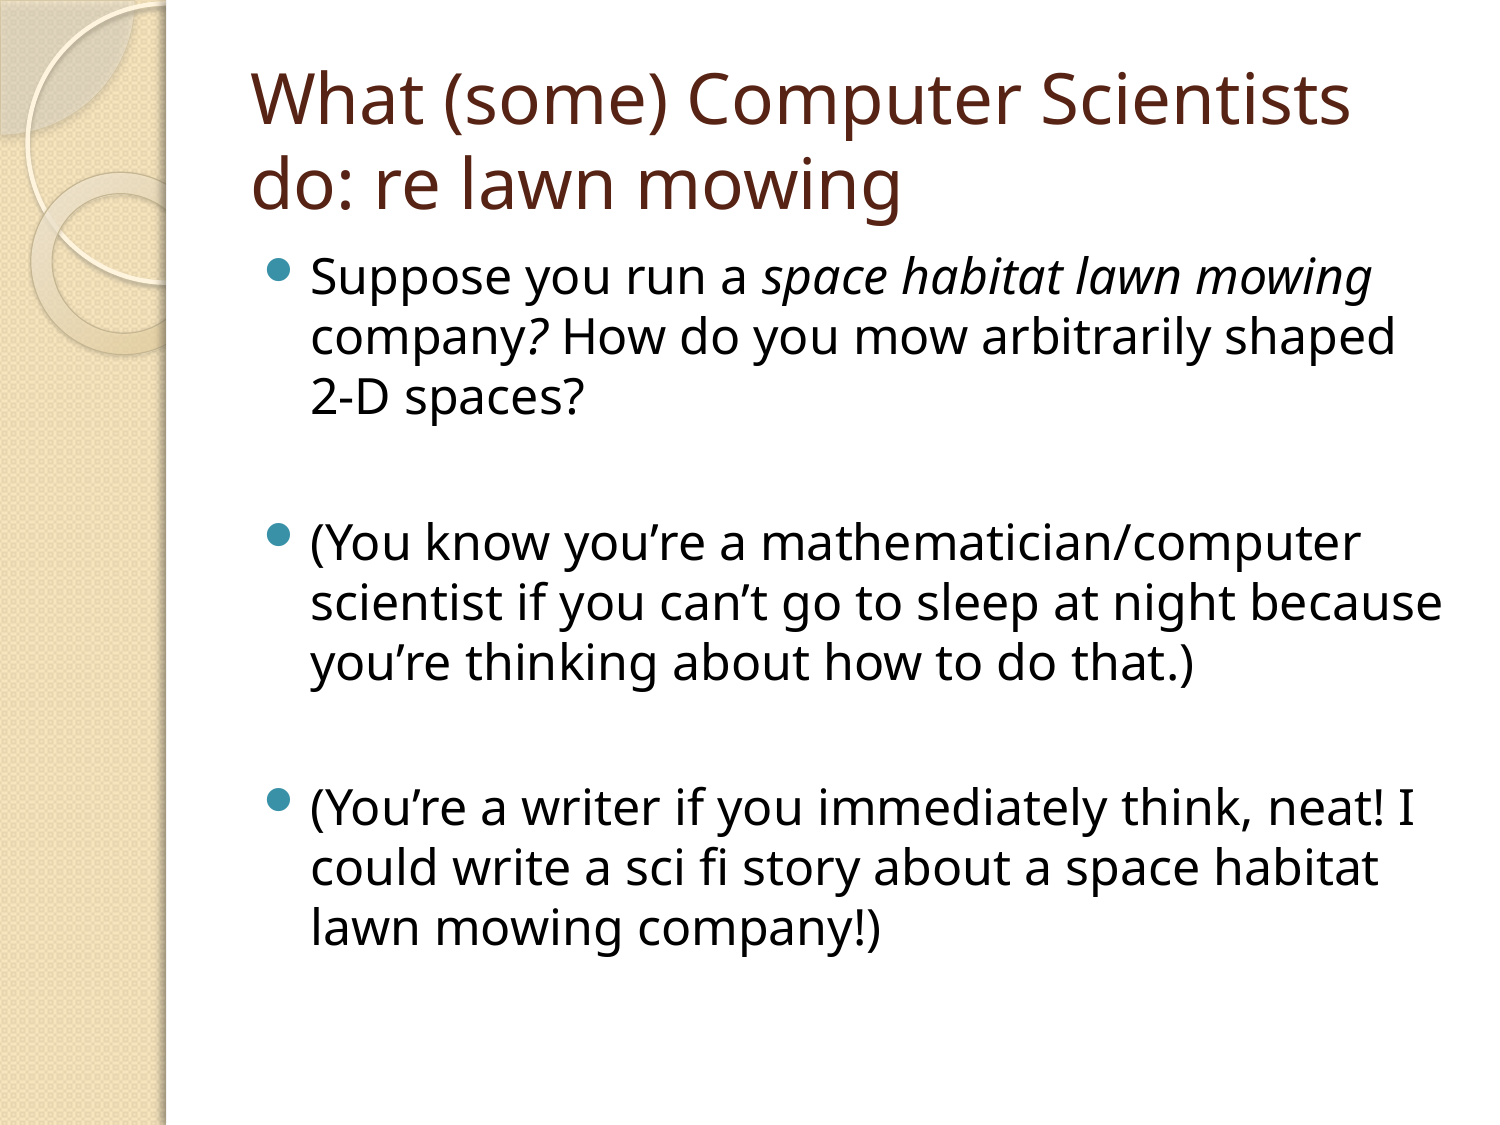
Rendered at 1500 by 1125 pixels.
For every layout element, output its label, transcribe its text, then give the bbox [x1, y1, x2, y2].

list Suppose you run a space habitat lawn mowing company? How do you mow arbitrarily shaped 2-D spaces? (You know you’re a mathematician/computer scientist if you can’t go to sleep at night because you’re thinking about how to do that.) (You’re a writer if you immediately think, neat! I could write a sci fi story about a space habitat lawn mowing company!) [235, 237, 1466, 1025]
title What (some) Computer Scientists do: re lawn mowing [235, 45, 1466, 233]
